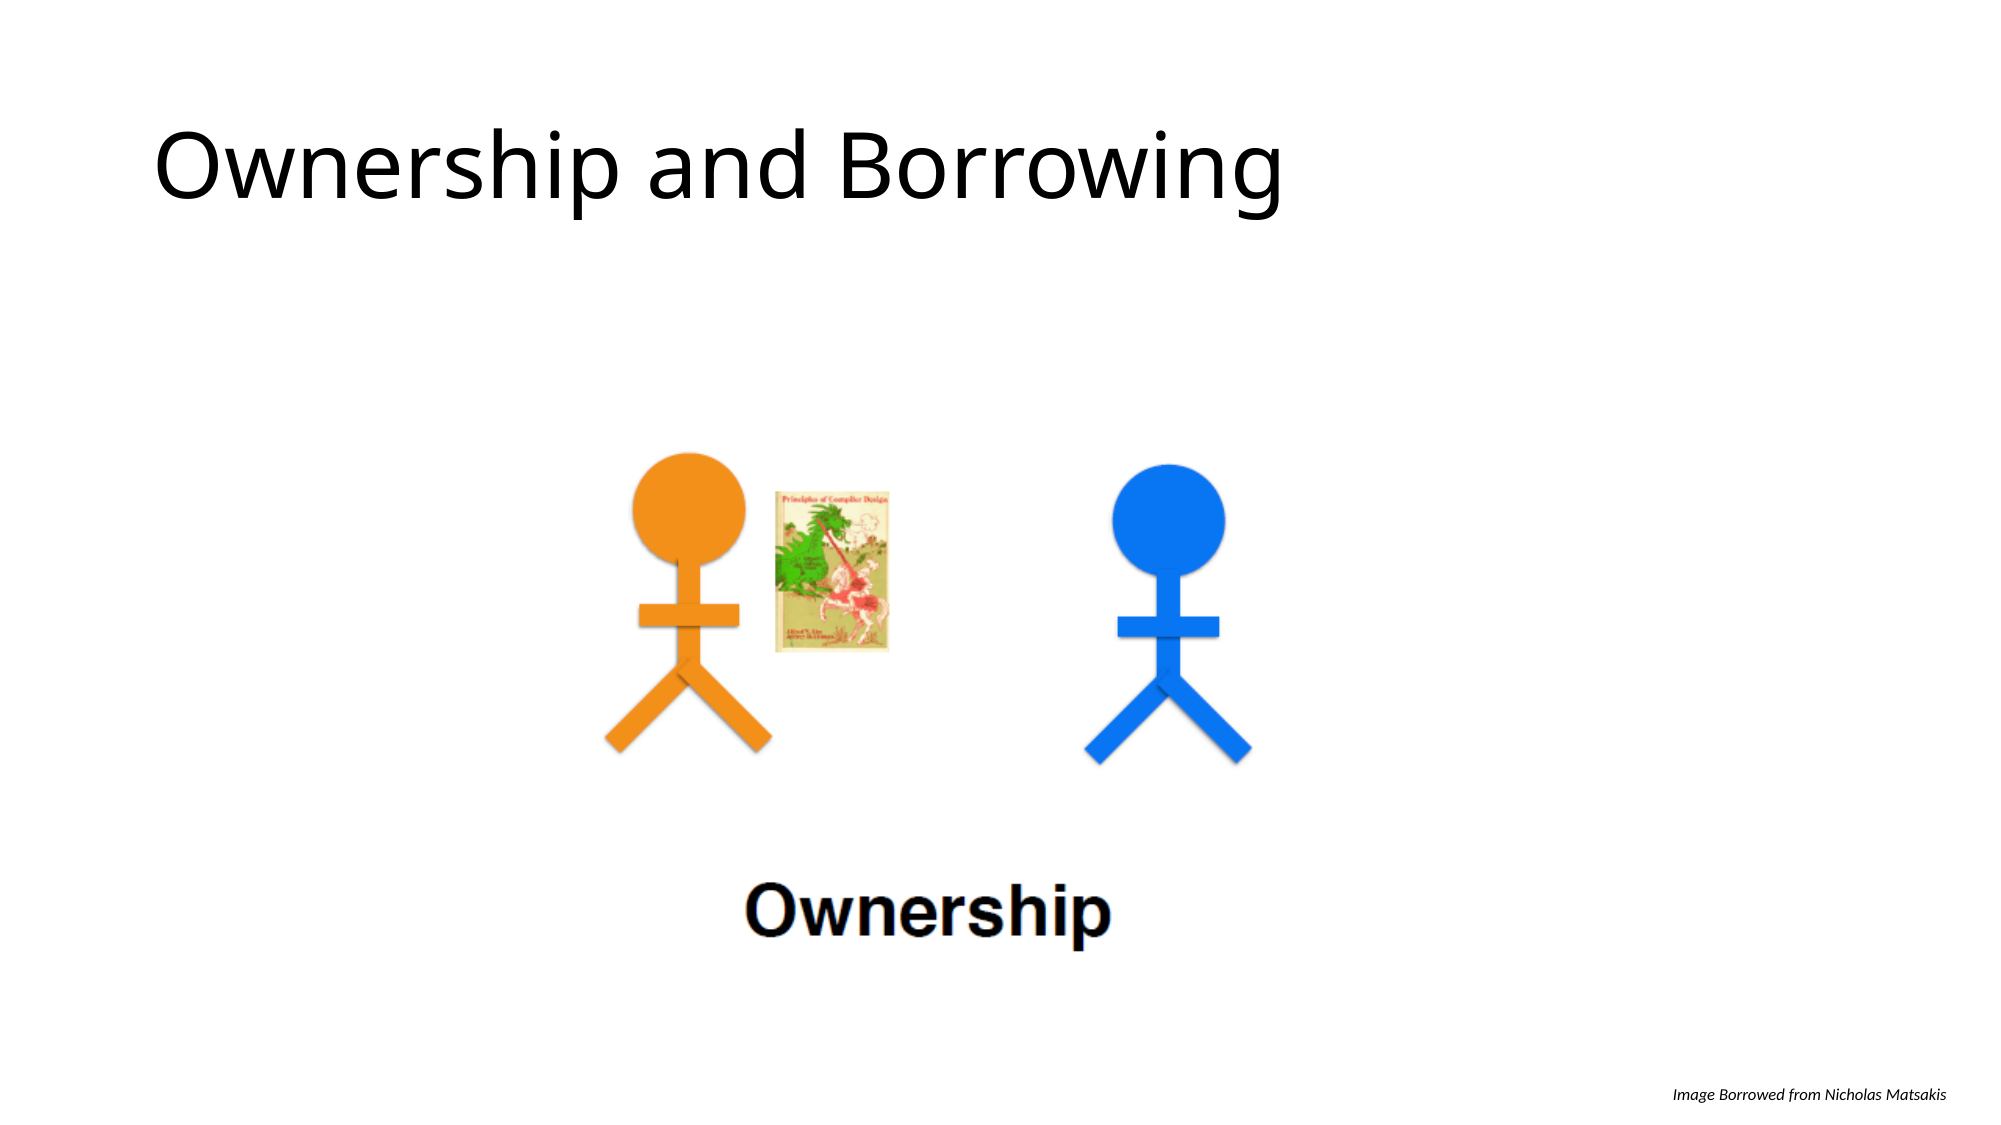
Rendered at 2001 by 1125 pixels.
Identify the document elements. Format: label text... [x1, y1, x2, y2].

picture [516, 304, 1354, 989]
text_box Image Borrowed from Nicholas Matsakis [1658, 1075, 1991, 1111]
title Ownership and Borrowing [137, 59, 1863, 278]
